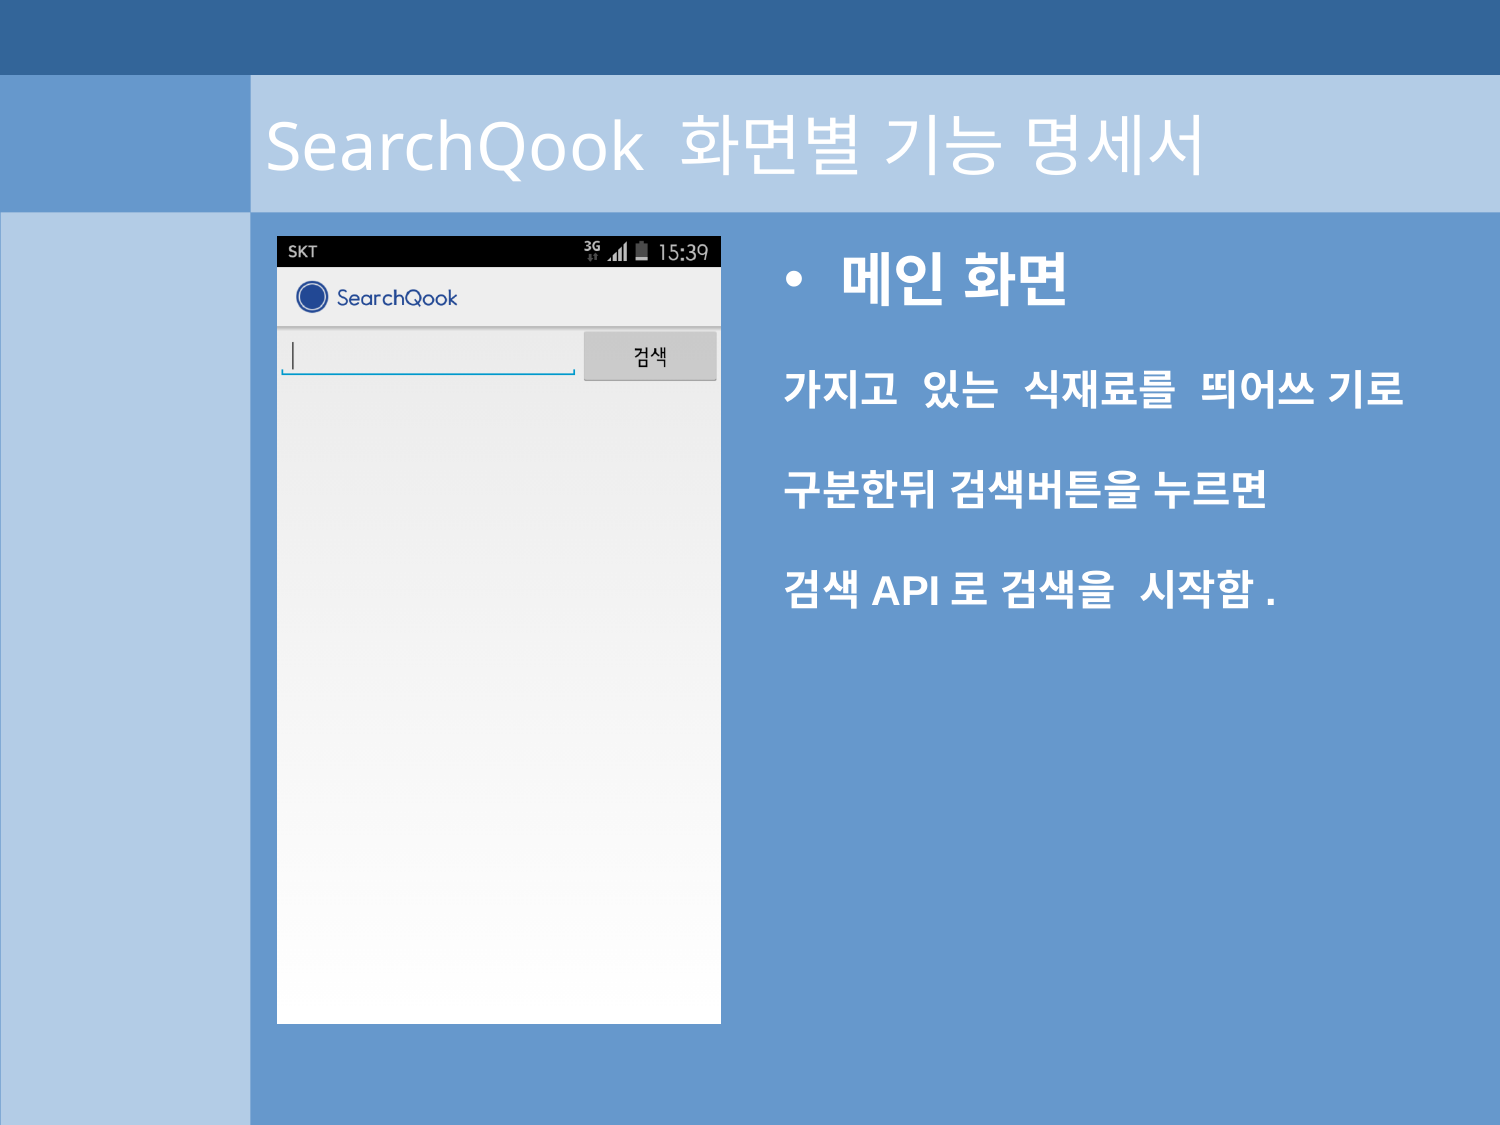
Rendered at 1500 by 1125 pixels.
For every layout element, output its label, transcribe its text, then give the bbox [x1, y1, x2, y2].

picture [277, 236, 721, 1024]
text_box 메인 화면 가지고 있는 식재료를 띄어쓰 기로 구분한뒤 검색버튼을 누르면 검색API로 검색을 시작함. [769, 236, 1432, 622]
title SearchQook 화면별 기능 명세서 [250, 75, 1500, 213]
